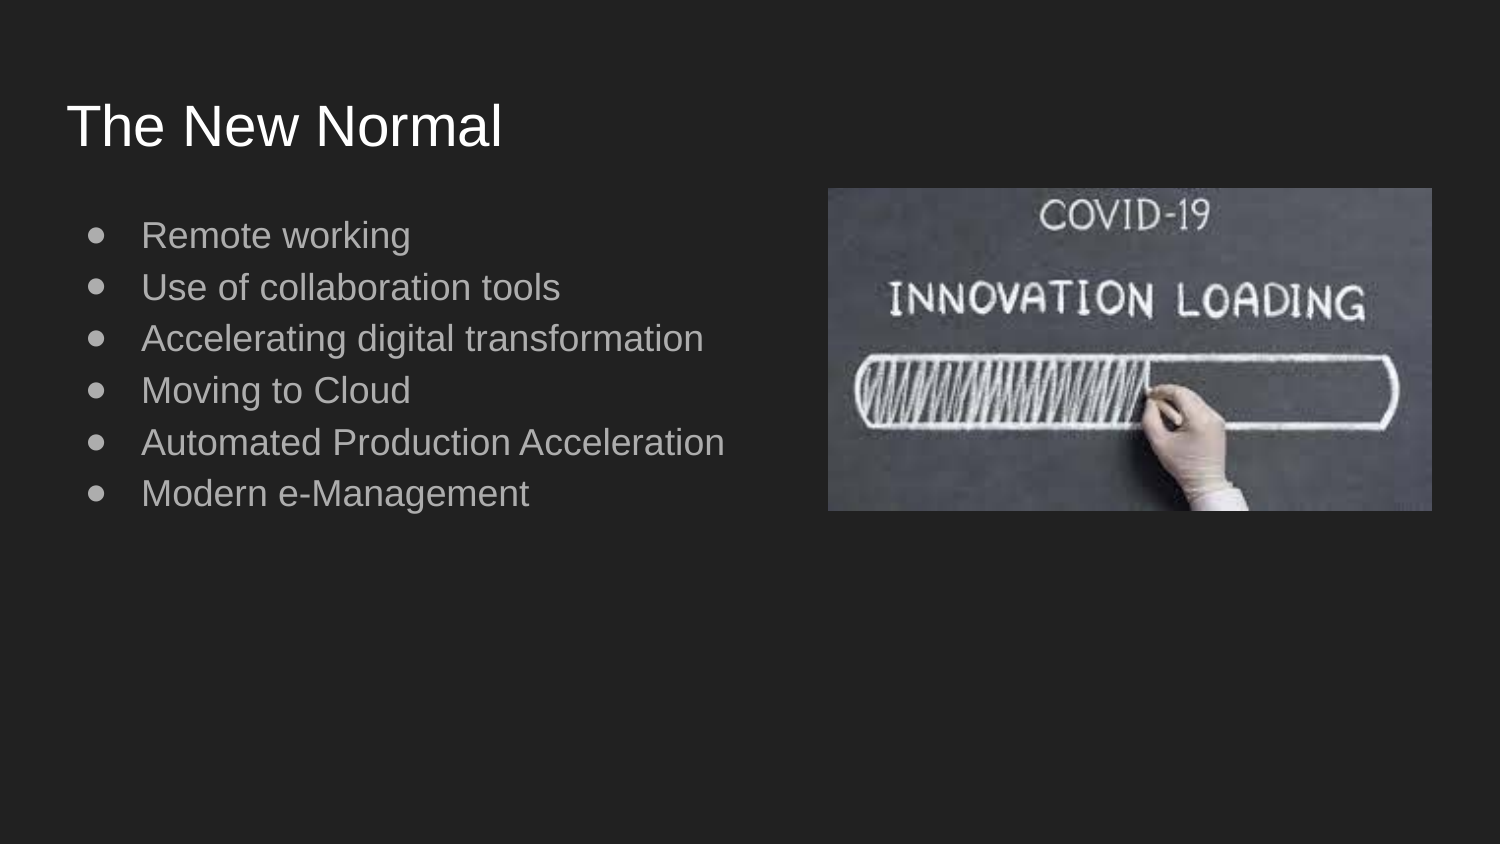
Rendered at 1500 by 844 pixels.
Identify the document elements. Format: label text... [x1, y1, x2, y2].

title The New Normal [51, 72, 1449, 167]
picture [828, 188, 1432, 512]
list Remote working Use of collaboration tools Accelerating digital transformation Moving to Cloud Automated Production Acceleration Modern e-Management [51, 189, 750, 750]
